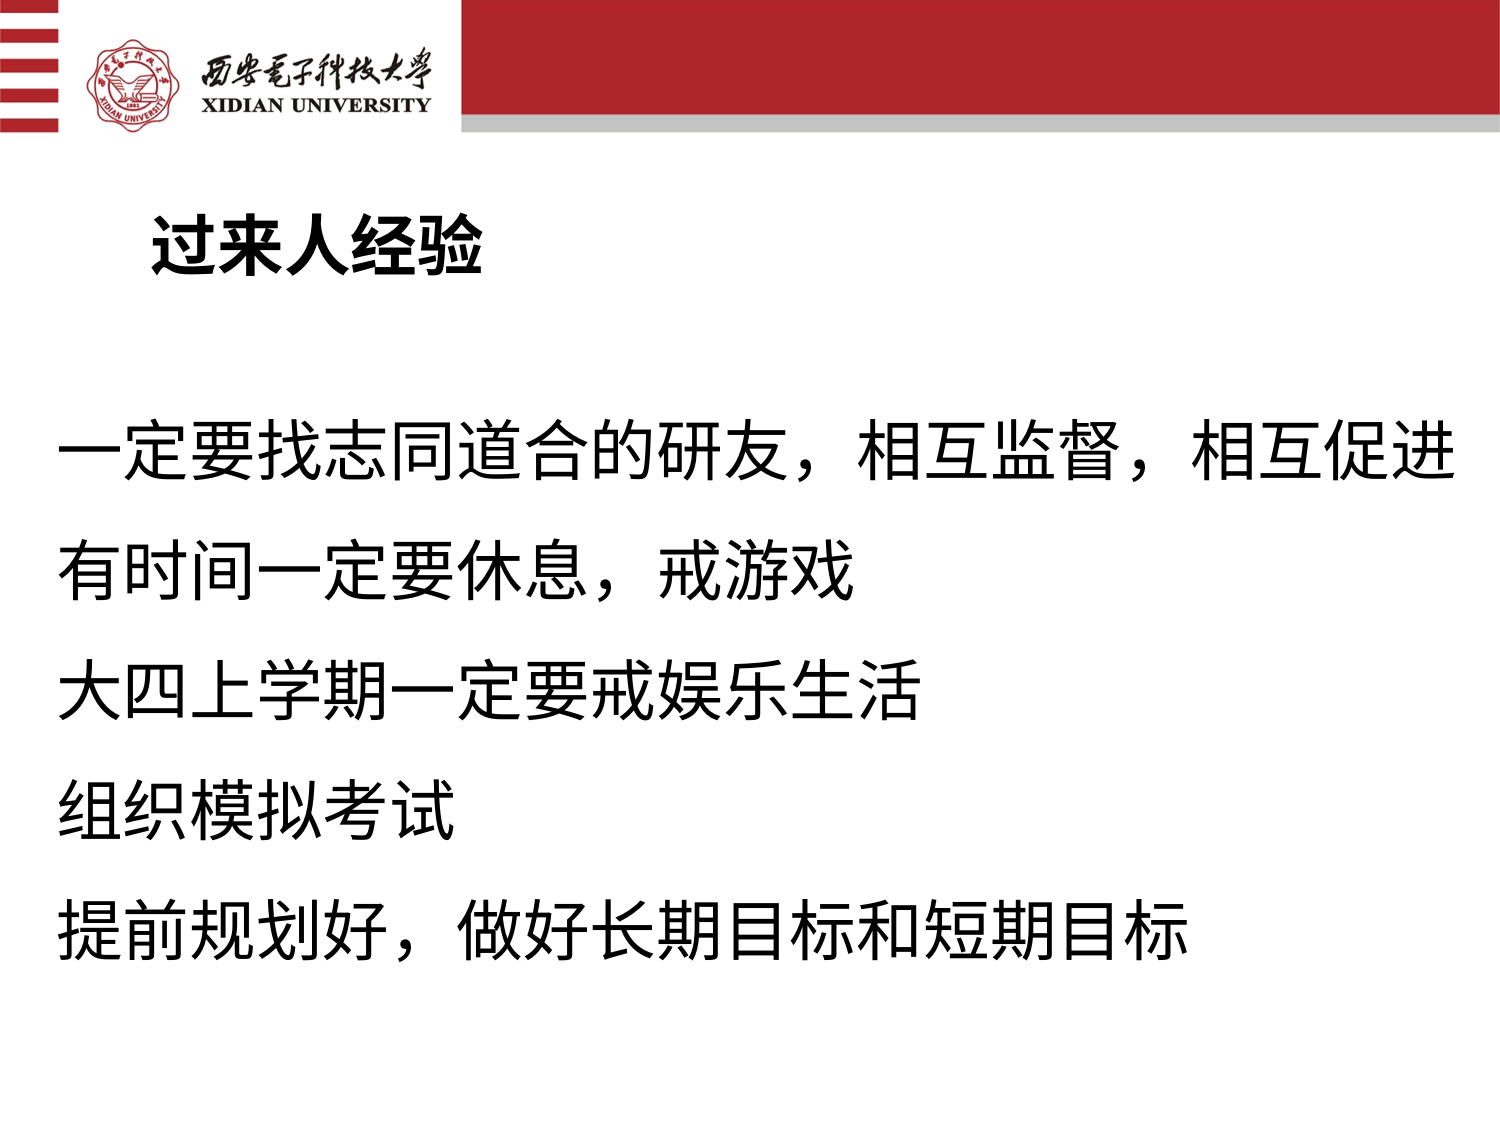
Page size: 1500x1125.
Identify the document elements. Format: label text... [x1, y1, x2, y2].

text_box 一定要找志同道合的研友，相互监督，相互促进 有时间一定要休息，戒游戏 大四上学期一定要戒娱乐生活 组织模拟考试 提前规划好，做好长期目标和短期目标 [41, 361, 1500, 1097]
text_box 过来人经验 [135, 196, 621, 291]
picture [0, 0, 1500, 1125]
